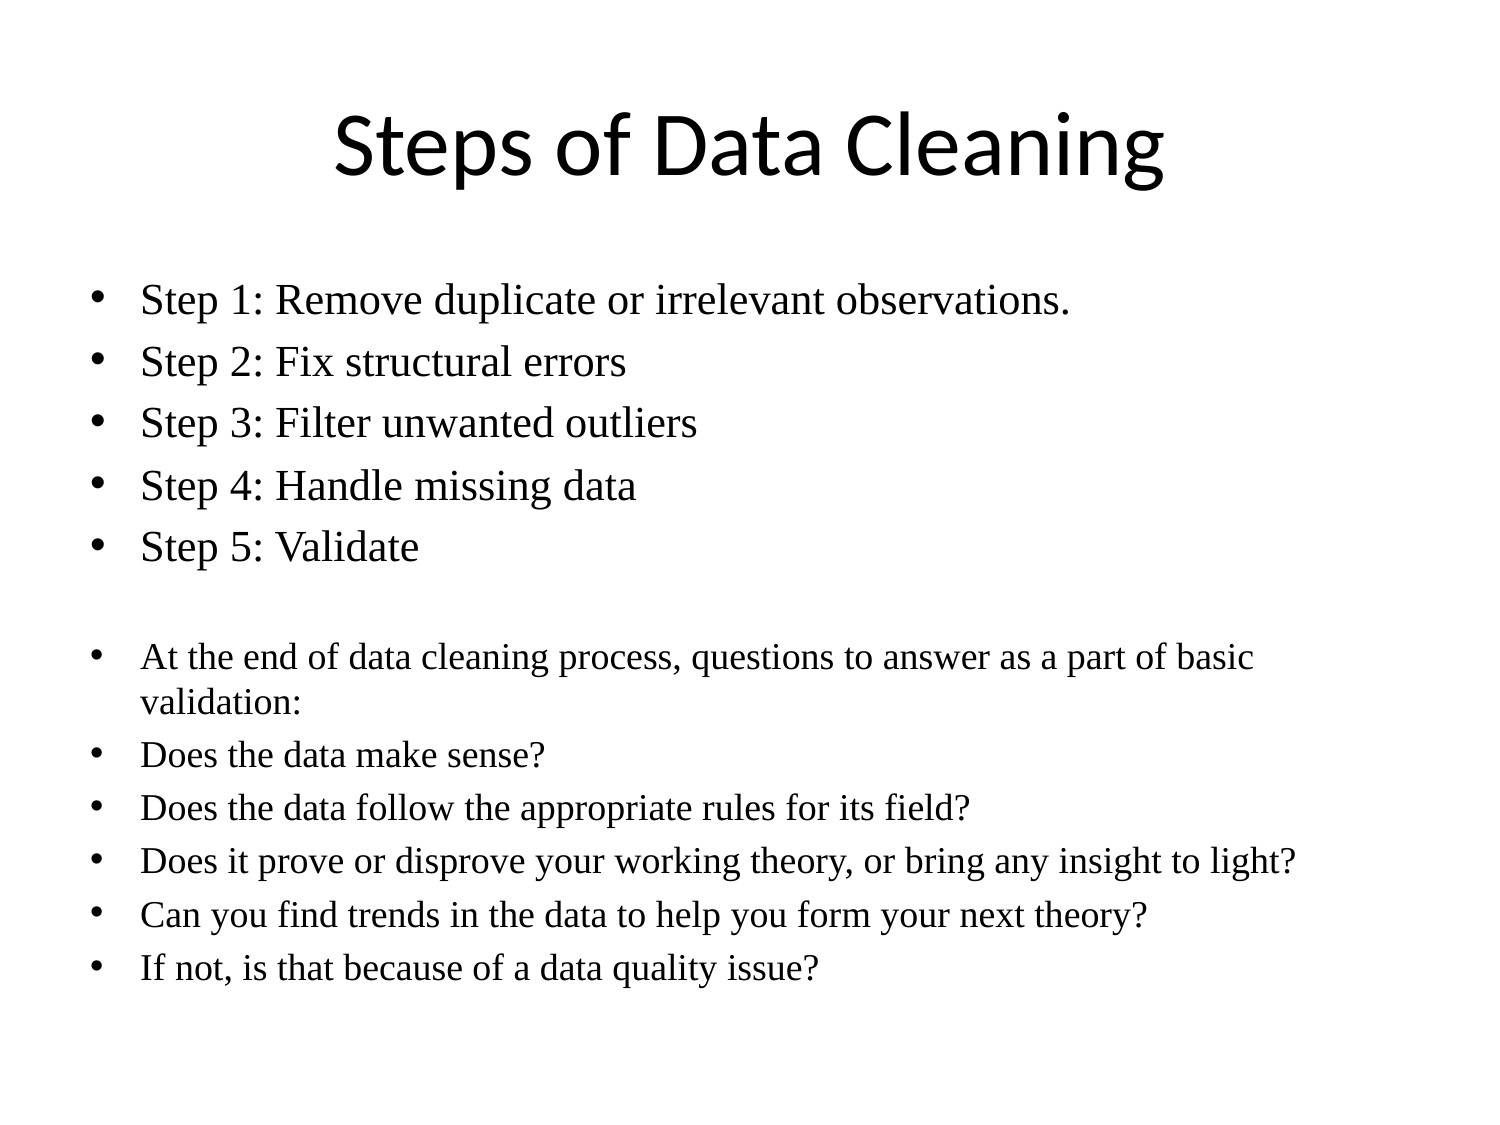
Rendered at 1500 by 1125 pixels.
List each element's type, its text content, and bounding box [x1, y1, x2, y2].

title Steps of Data Cleaning [75, 45, 1425, 233]
list Step 1: Remove duplicate or irrelevant observations. Step 2: Fix structural errors Step 3: Filter unwanted outliers Step 4: Handle missing data Step 5: Validate At the end of data cleaning process, questions to answer as a part of basic validation: Does the data make sense? Does the data follow the appropriate rules for its field? Does it prove or disprove your working theory, or bring any insight to light? Can you find trends in the data to help you form your next theory? If not, is that because of a data quality issue? [75, 262, 1425, 1005]
